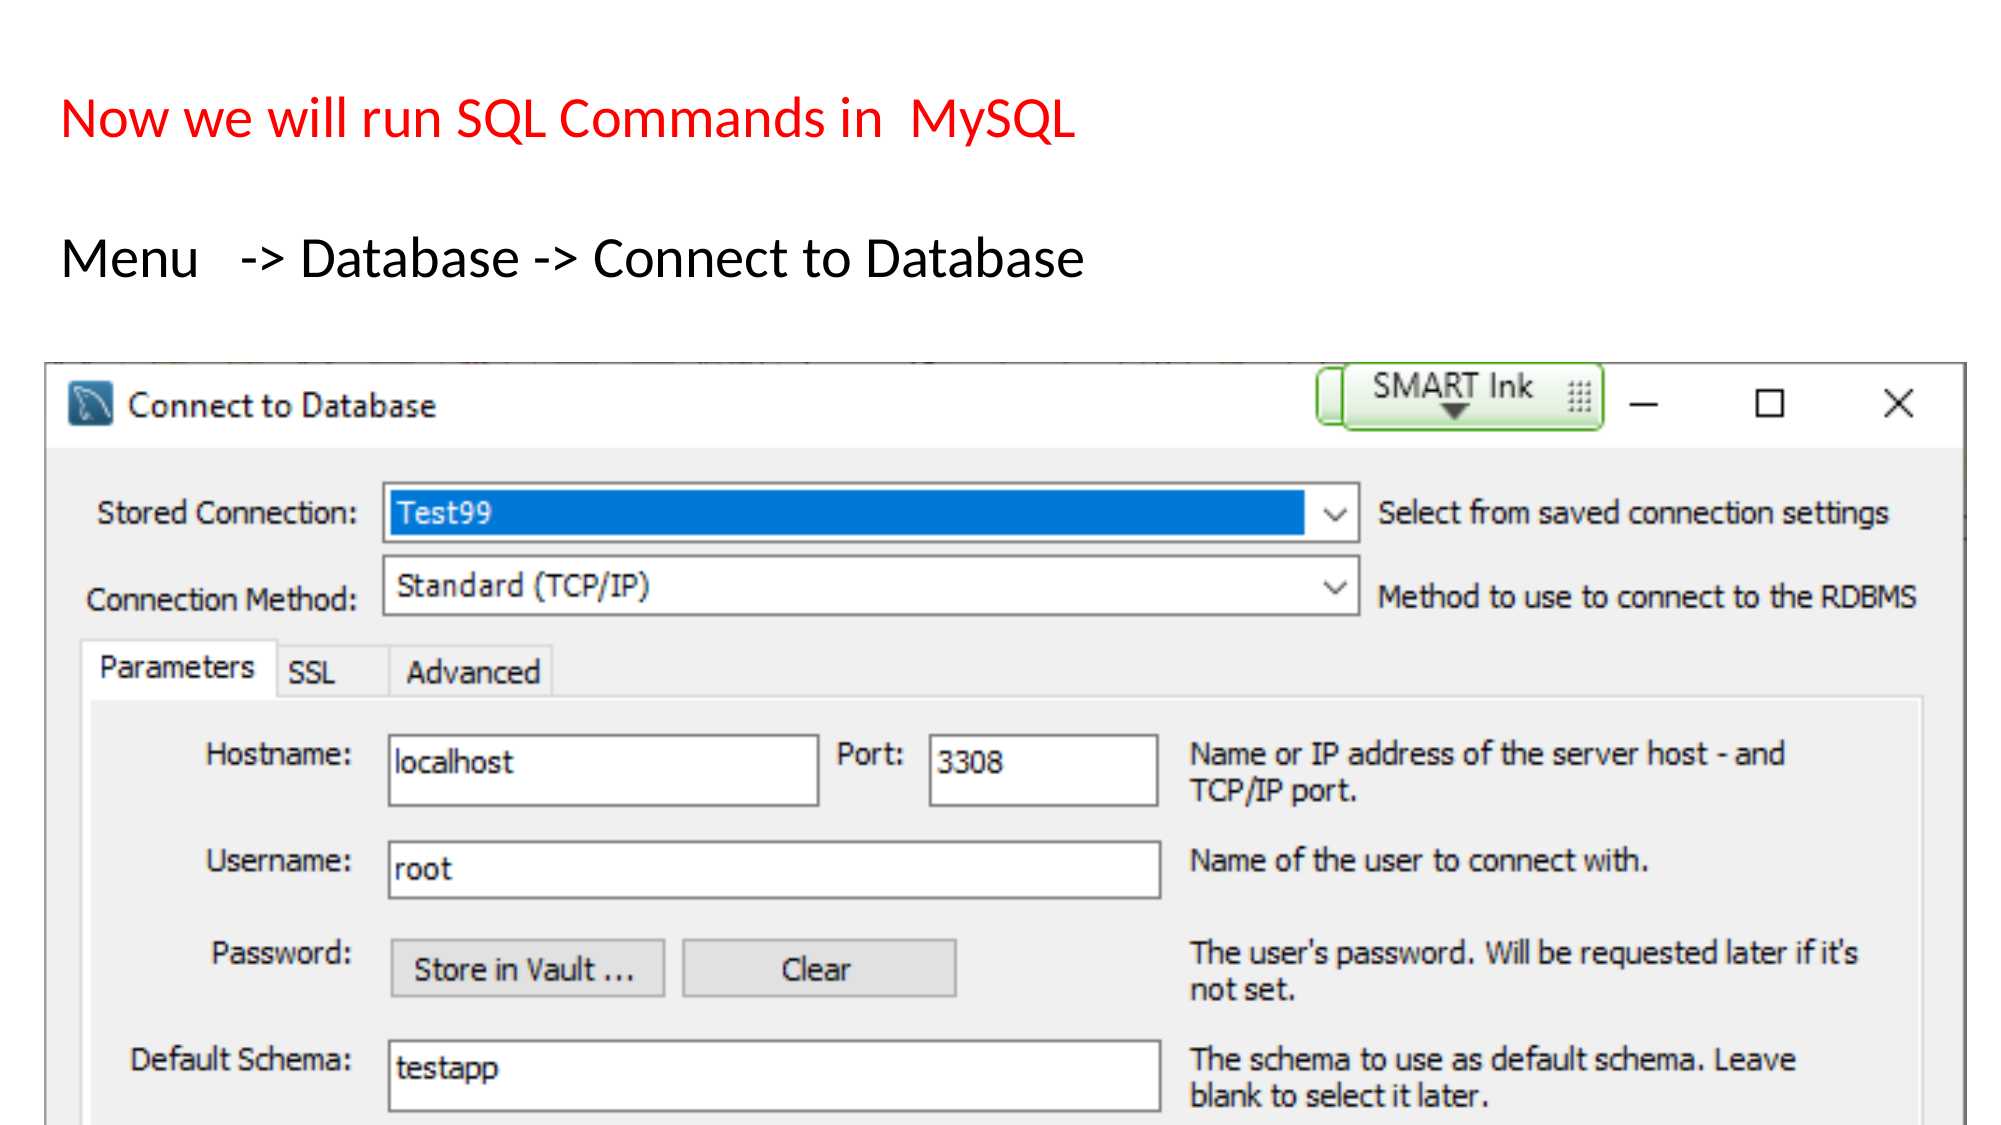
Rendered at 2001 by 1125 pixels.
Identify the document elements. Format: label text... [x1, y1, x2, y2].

picture [44, 362, 1967, 1125]
text_box Now we will run SQL Commands in MySQL Menu -> Database -> Connect to Database [46, 71, 1101, 297]
